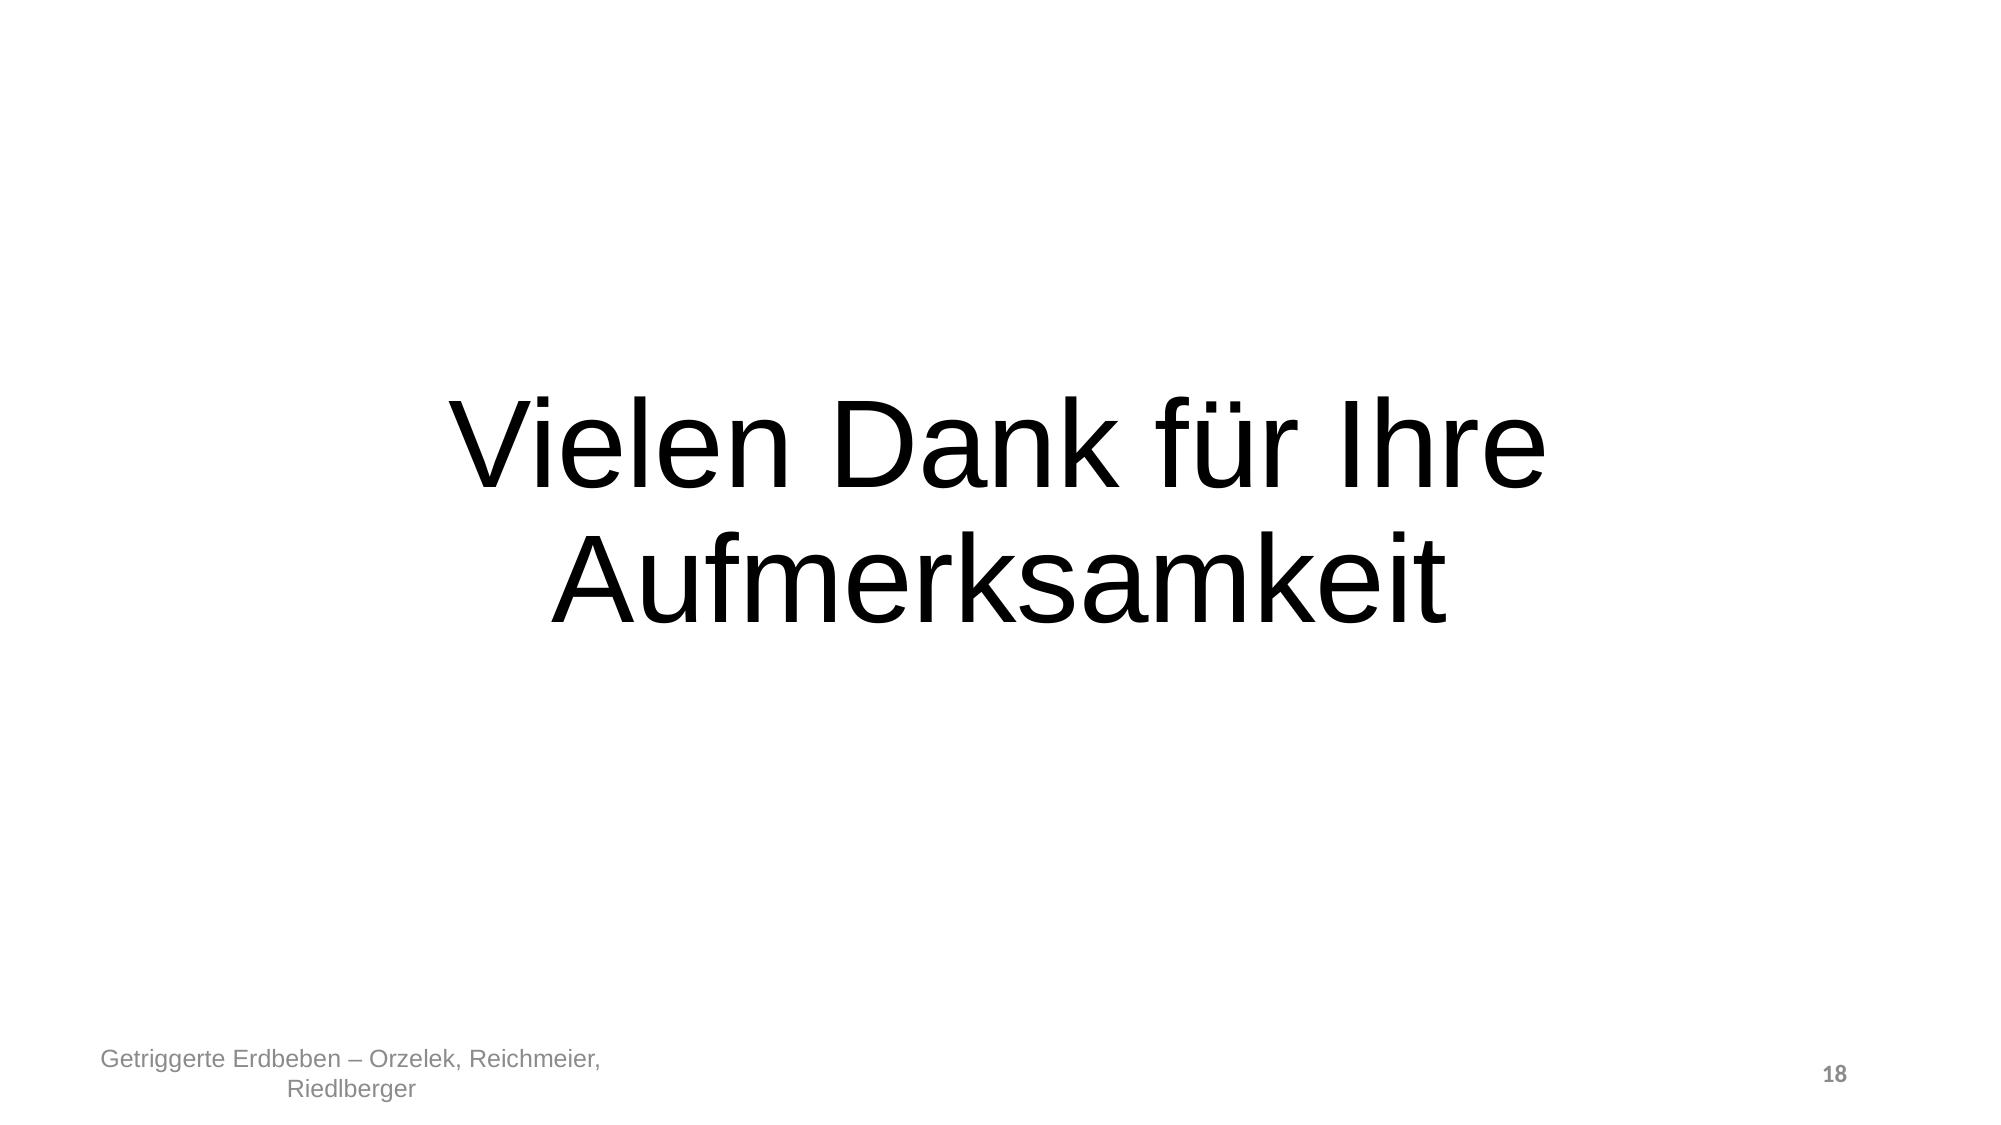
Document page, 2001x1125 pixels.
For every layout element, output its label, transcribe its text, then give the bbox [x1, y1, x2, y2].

slide_number 18 [1412, 1042, 1863, 1103]
title Vielen Dank für Ihre Aufmerksamkeit [137, 189, 1863, 658]
footer Getriggerte Erdbeben – Orzelek, Reichmeier, Riedlberger [19, 1042, 684, 1103]
